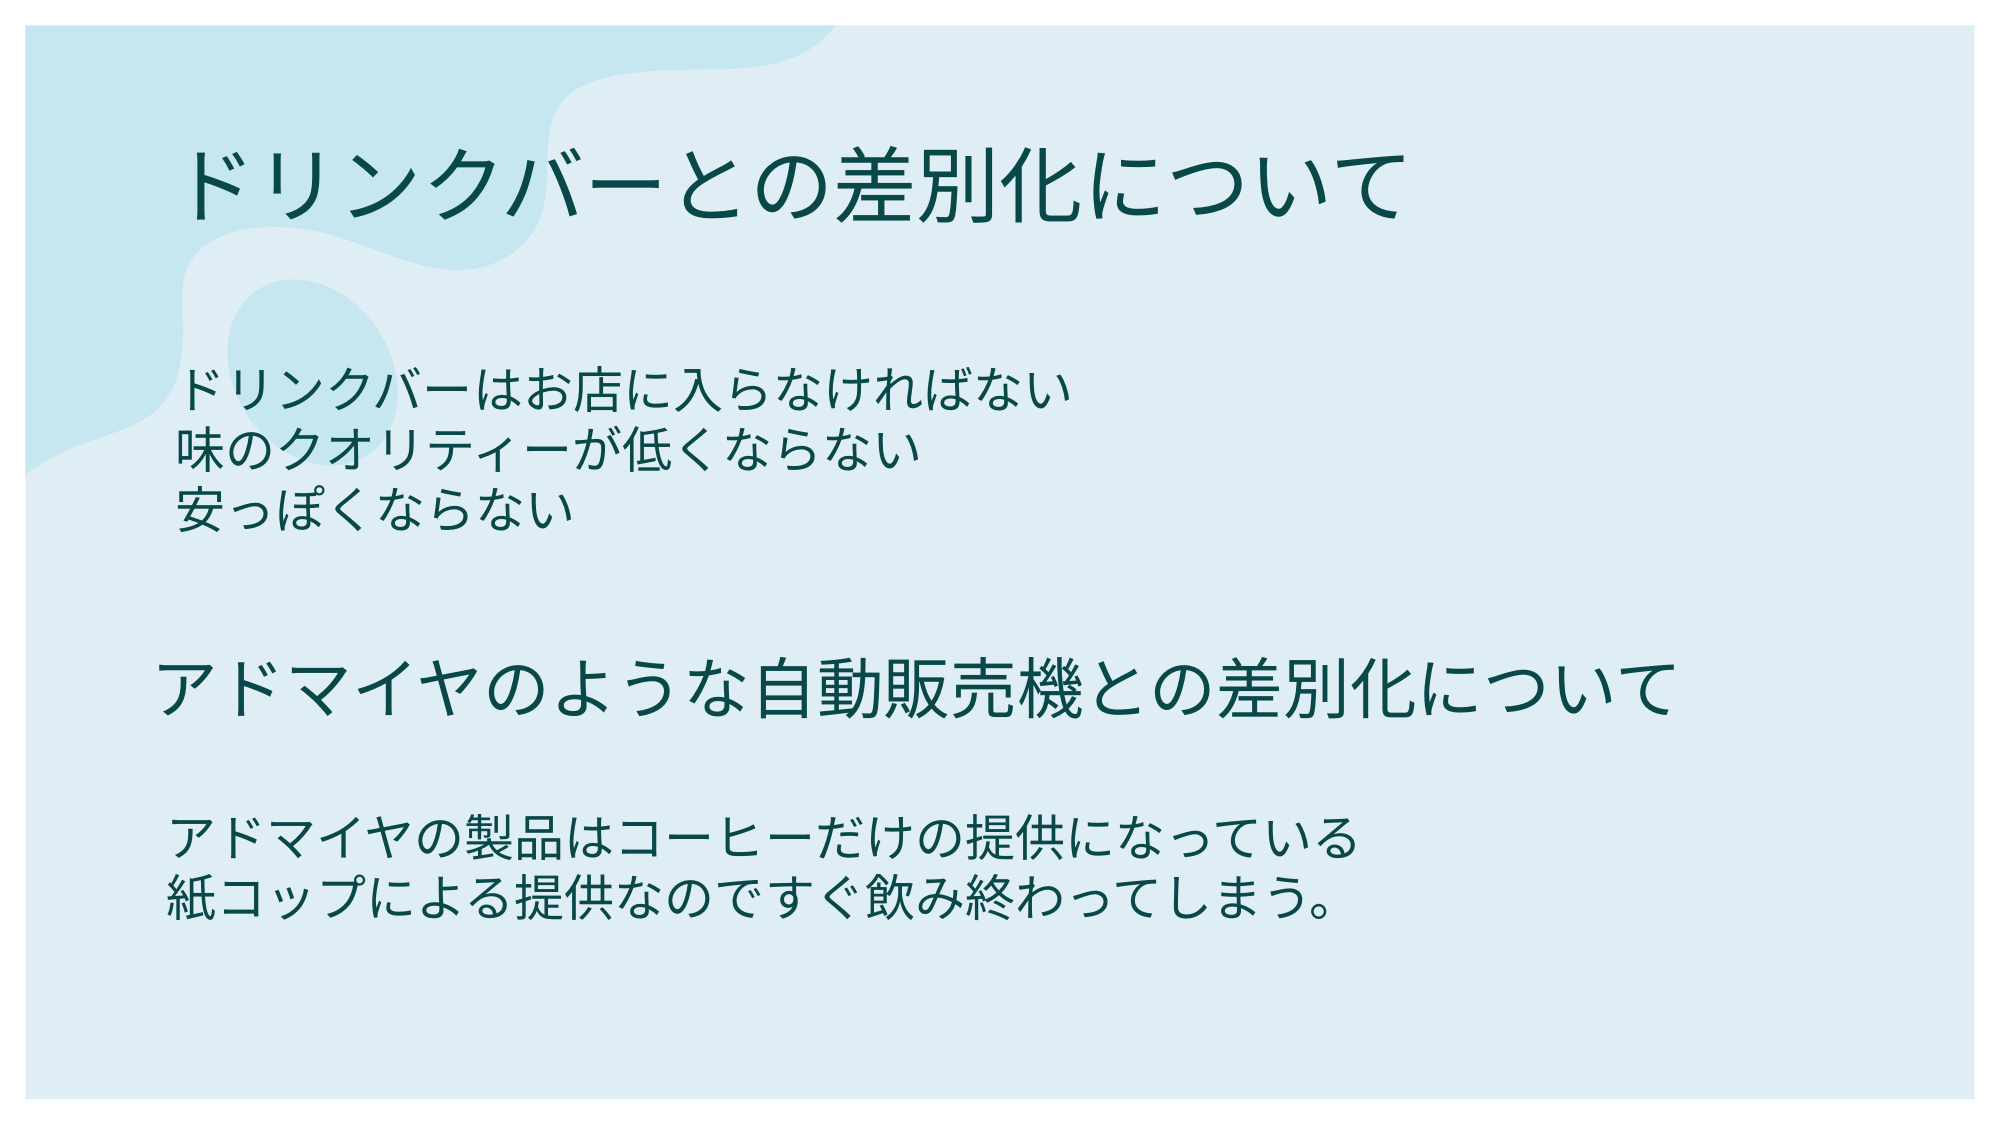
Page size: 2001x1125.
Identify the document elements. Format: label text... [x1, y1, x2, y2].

text_box アドマイヤの製品はコーヒーだけの提供になっている 紙コップによる提供なのですぐ飲み終わってしまう。 [151, 799, 1377, 934]
text_box ドリンクバーはお店に入らなければない 味のクオリティーが低くならない 安っぽくならない [160, 351, 1088, 547]
title ドリンクバーとの差別化について [157, 118, 1519, 260]
text_box アドマイヤのような自動販売機との差別化について [137, 639, 1698, 735]
